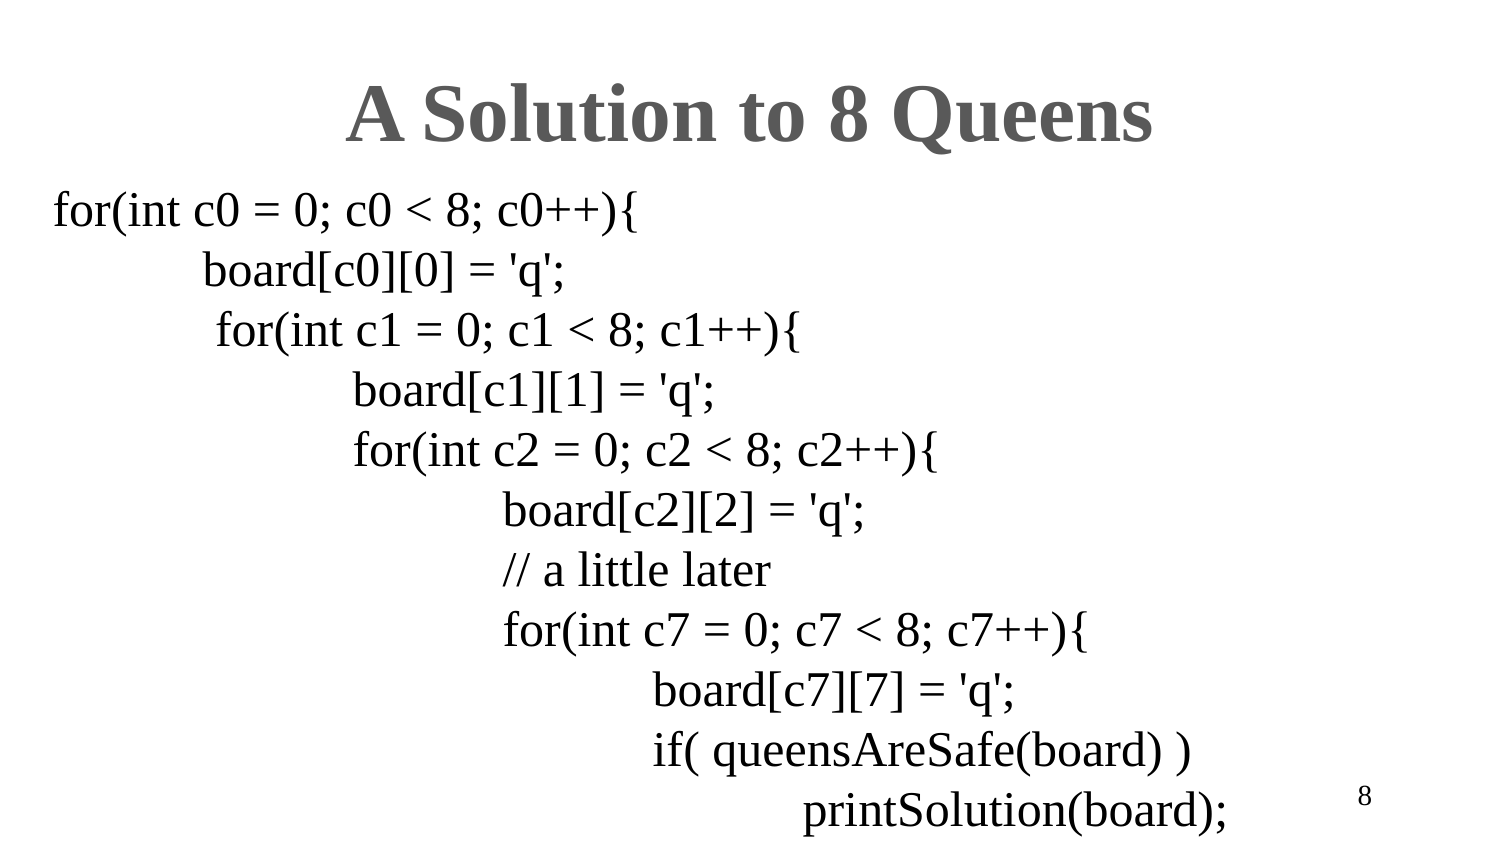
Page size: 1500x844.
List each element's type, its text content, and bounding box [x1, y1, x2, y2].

text_box for(int c0 = 0; c0 < 8; c0++){ board[c0][0] = 'q'; for(int c1 = 0; c1 < 8; c1++){ board[c1][1] = 'q'; for(int c2 = 0; c2 < 8; c2++){ board[c2][2] = 'q'; // a little later for(int c7 = 0; c7 < 8; c7++){ board[c7][7] = 'q'; if( queensAreSafe(board) ) printSolution(board); board[c7][7] = ' '; //pick up queen } board[c6][6] = ' '; // pick up queen [37, 168, 1453, 844]
title A Solution to 8 Queens [112, 37, 1388, 168]
